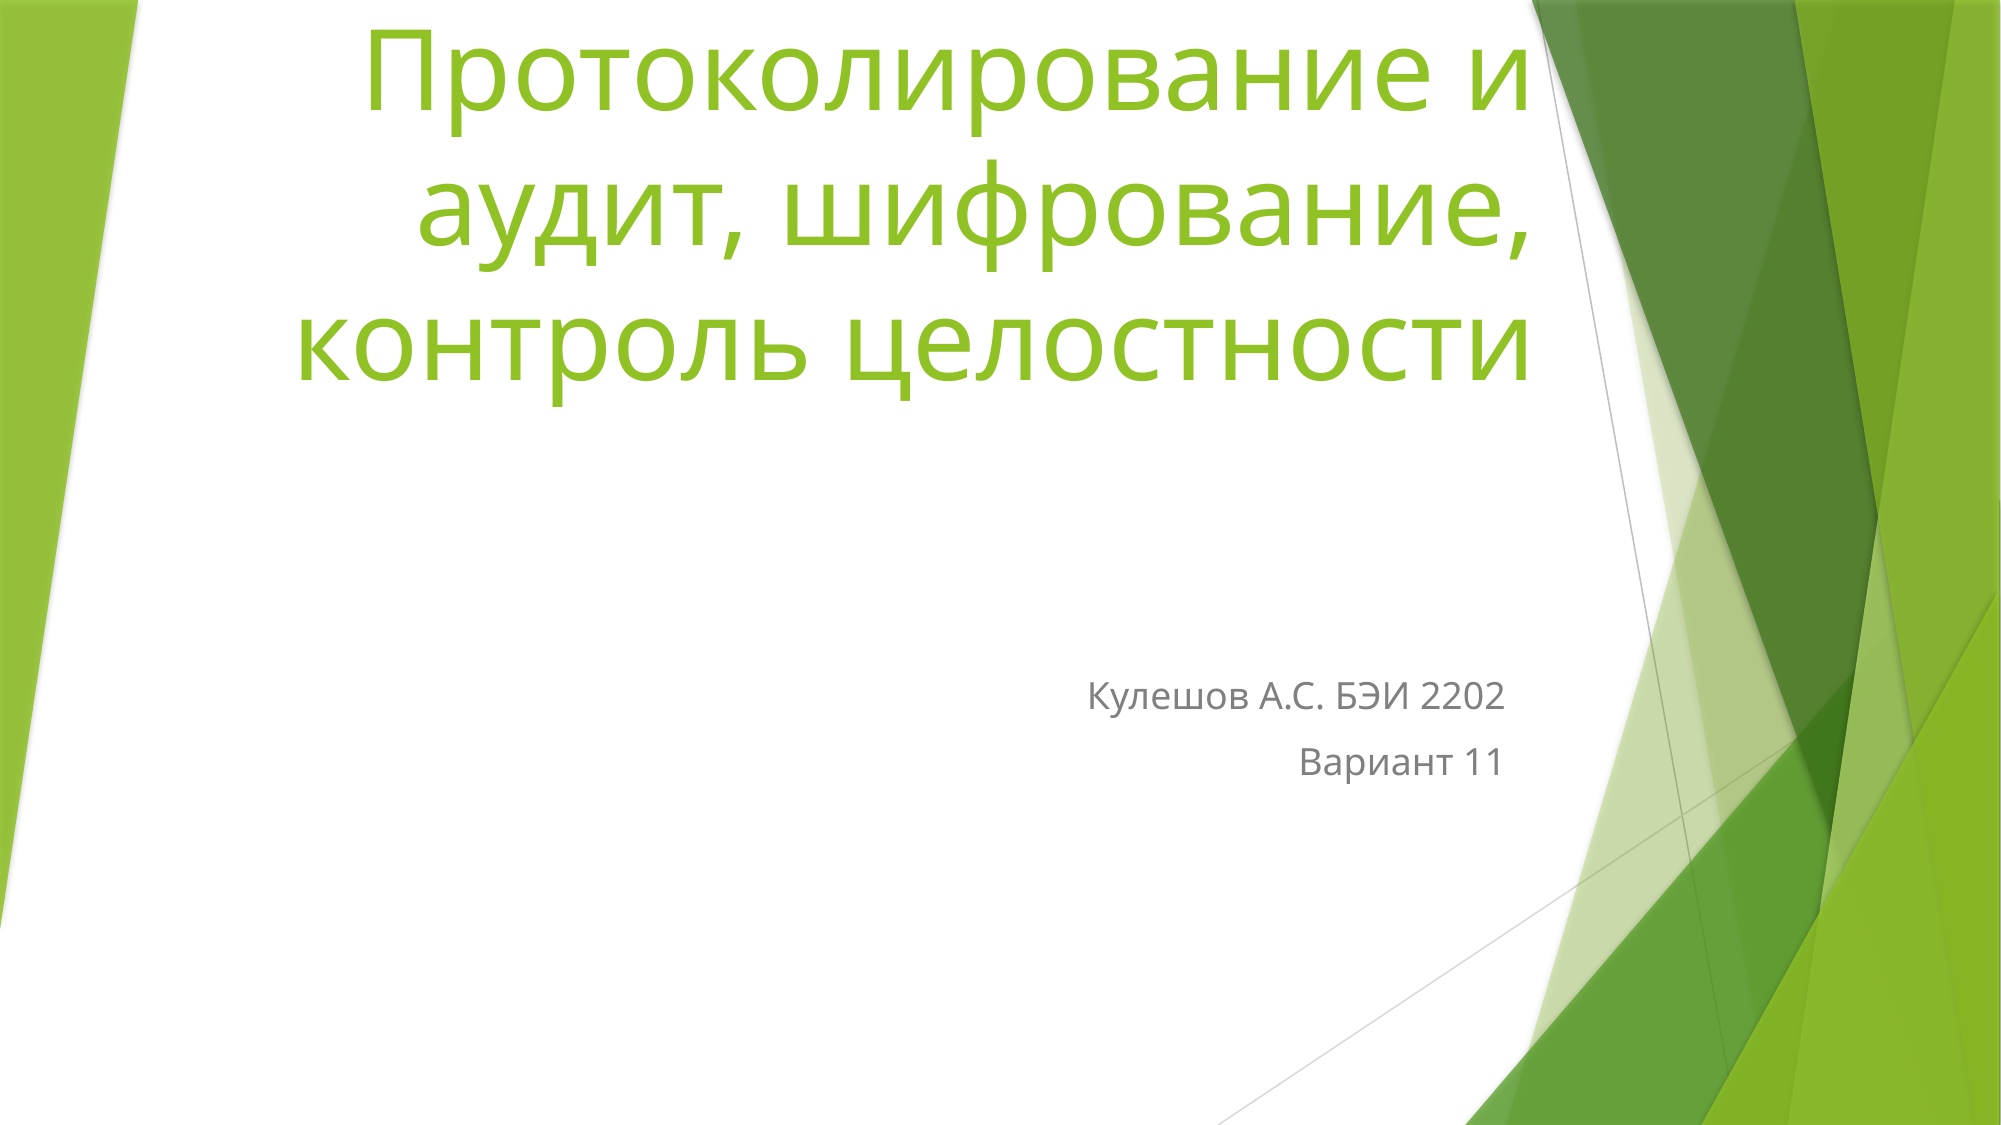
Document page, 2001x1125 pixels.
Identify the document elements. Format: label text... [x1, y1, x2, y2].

title Протоколирование и аудит, шифрование, контроль целостности [276, 140, 1552, 411]
subtitle Кулешов А.С. БЭИ 2202 Вариант 11 [247, 664, 1522, 845]
